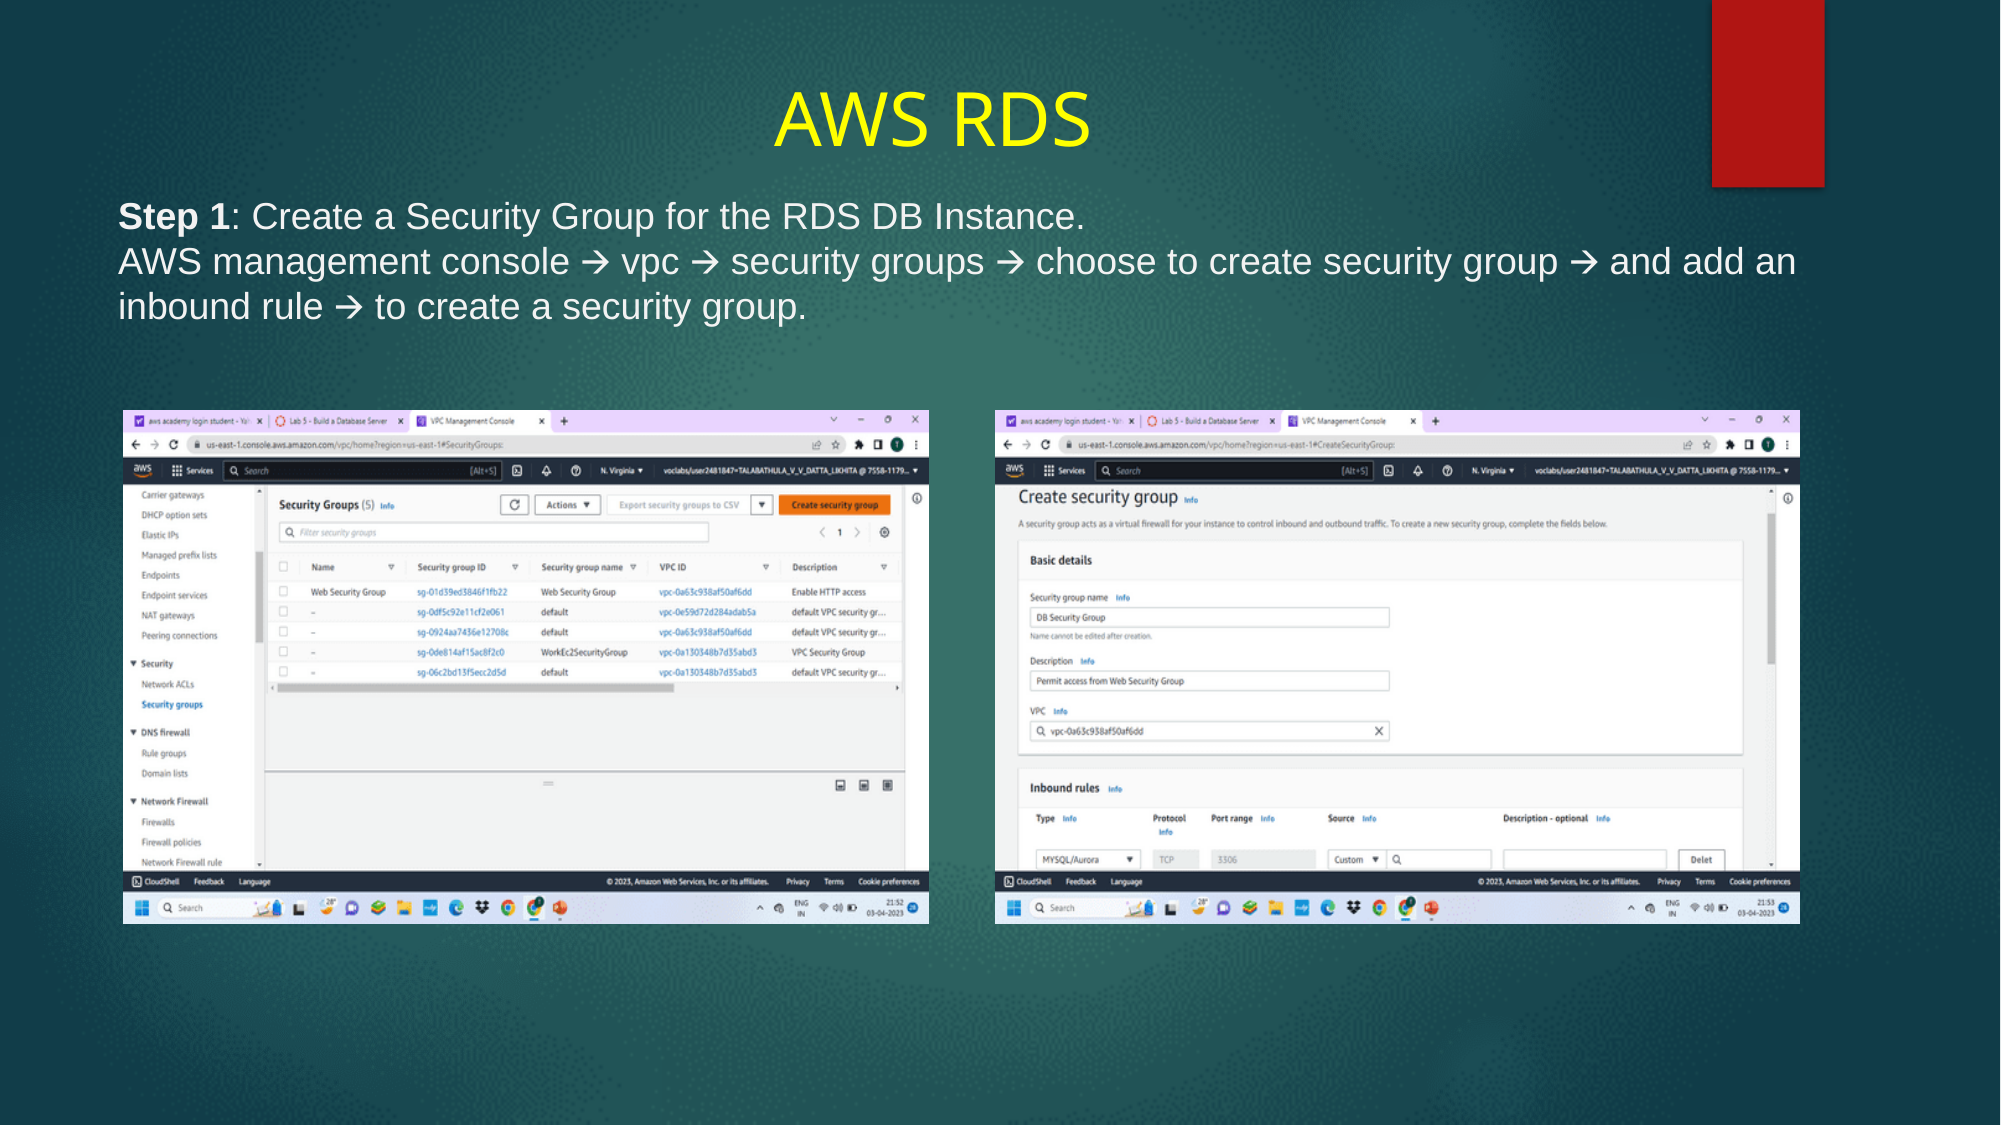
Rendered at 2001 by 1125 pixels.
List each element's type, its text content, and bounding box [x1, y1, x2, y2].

text_box Step 1: Create a Security Group for the RDS DB Instance. AWS management console 🡪 vpc 🡪 security groups 🡪 choose to create security group 🡪 and add an inbound rule 🡪 to create a security group. [103, 184, 1908, 395]
text_box AWS RDS [759, 64, 1800, 170]
picture [0, 0, 2001, 1125]
